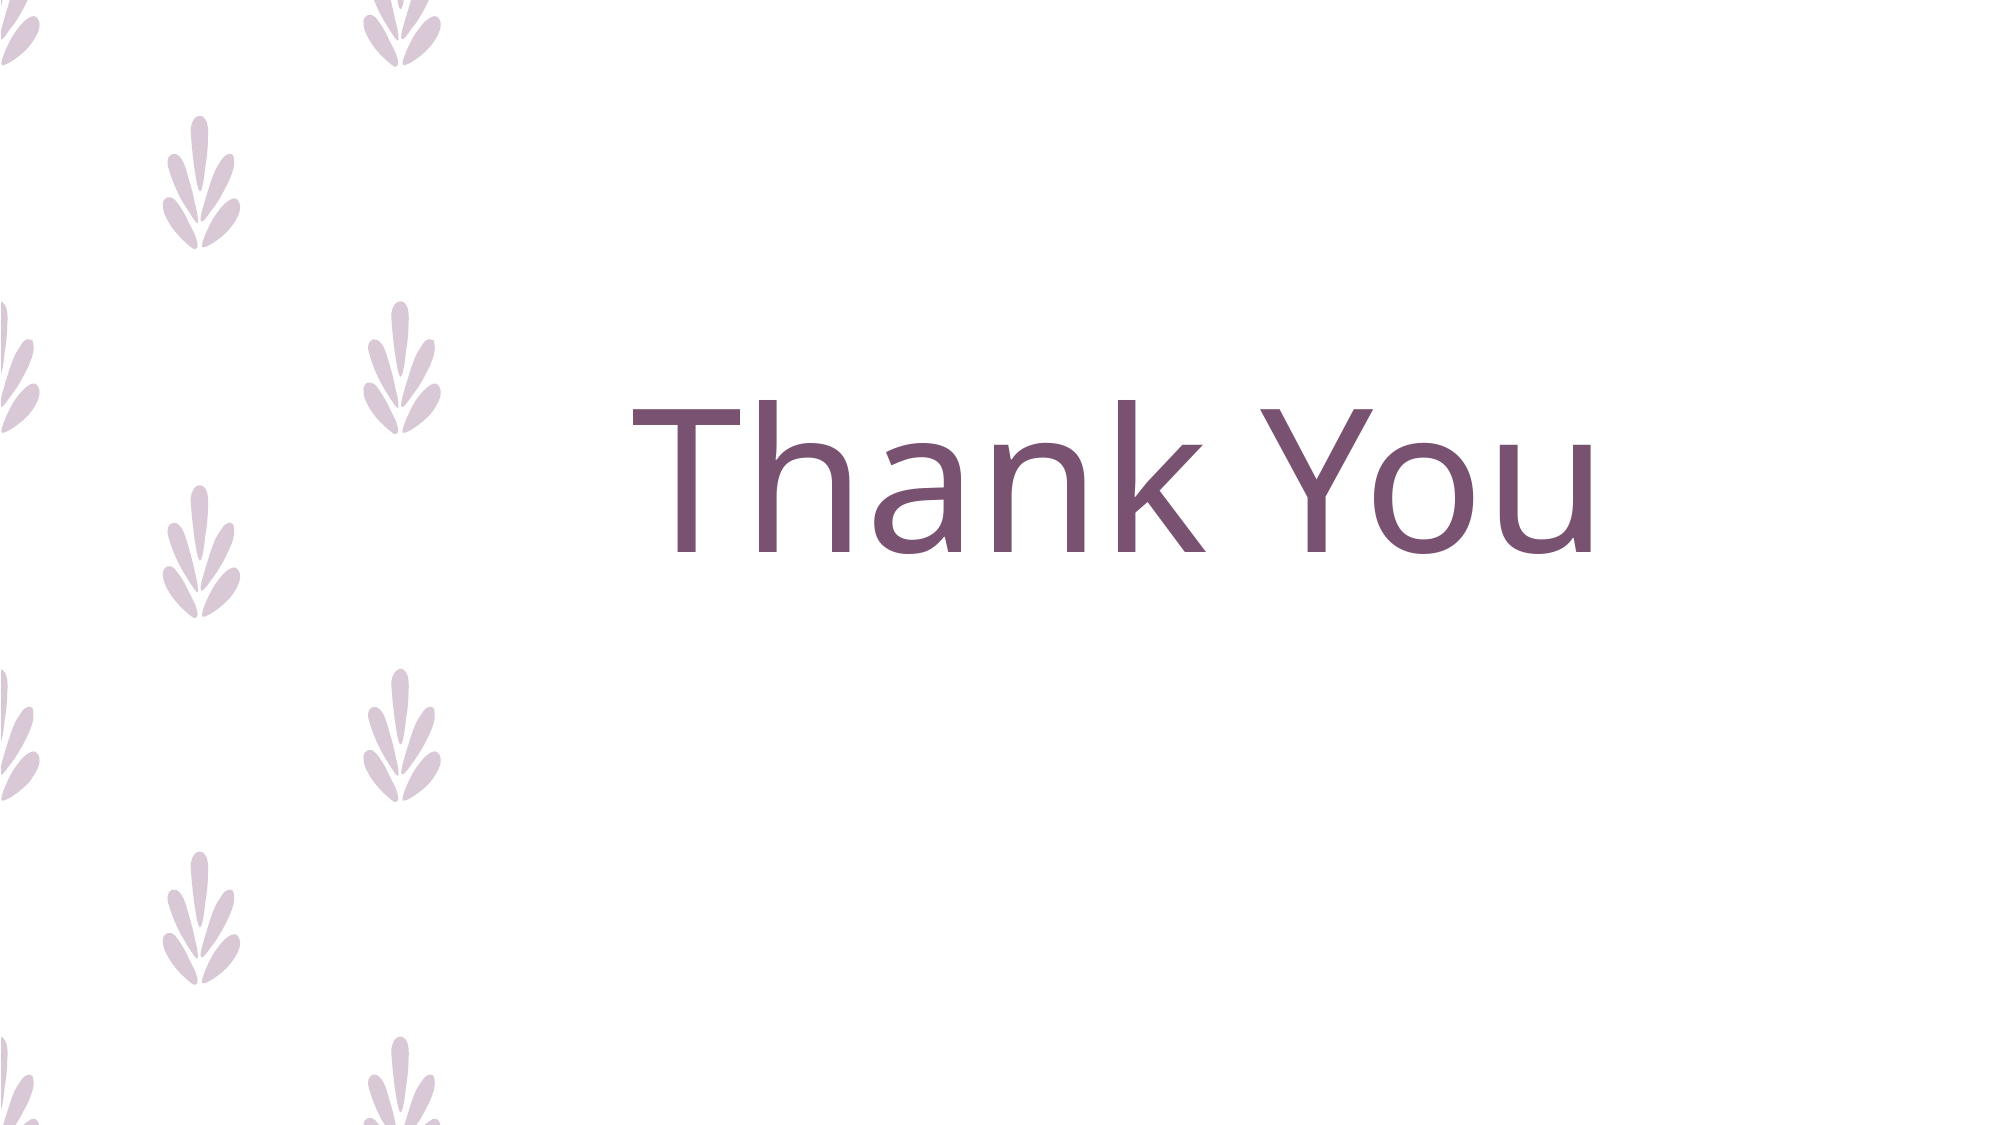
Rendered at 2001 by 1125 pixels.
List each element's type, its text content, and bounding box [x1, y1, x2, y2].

text_box Thank You [615, 345, 1624, 601]
